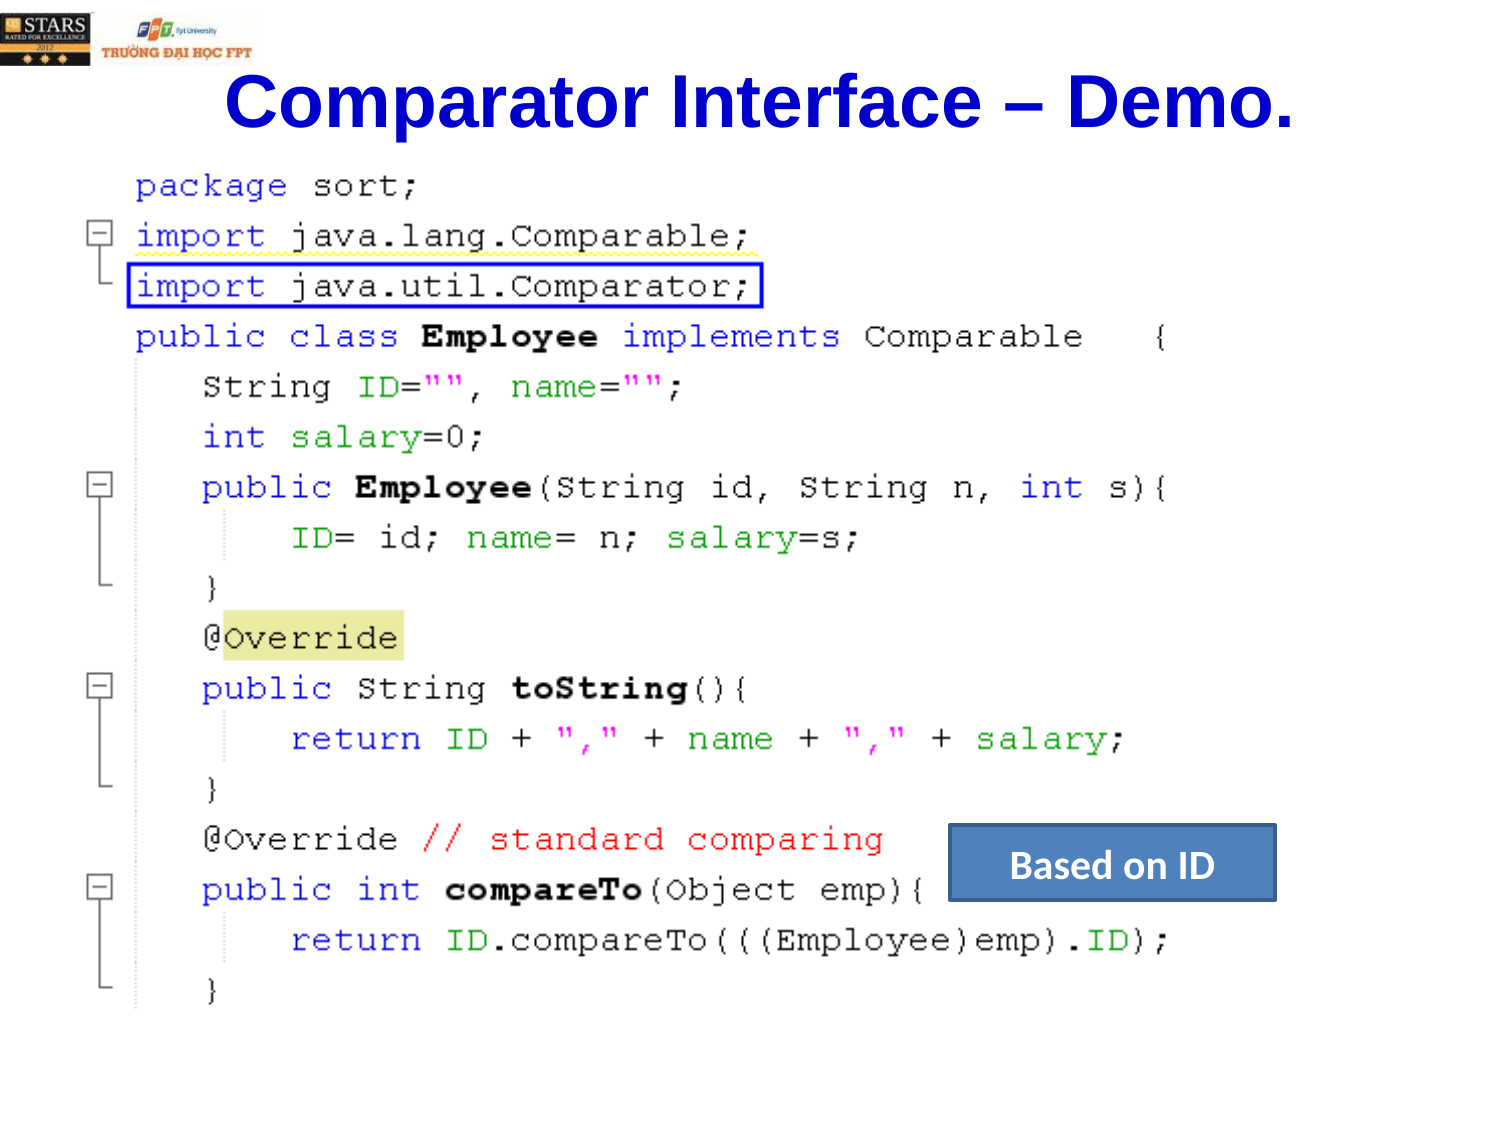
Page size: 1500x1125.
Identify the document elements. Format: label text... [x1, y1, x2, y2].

text_box Based on ID [1190, 823, 1277, 902]
picture [74, 162, 1187, 1011]
picture [0, 12, 263, 66]
title Comparator Interface – Demo. [75, 45, 1425, 150]
